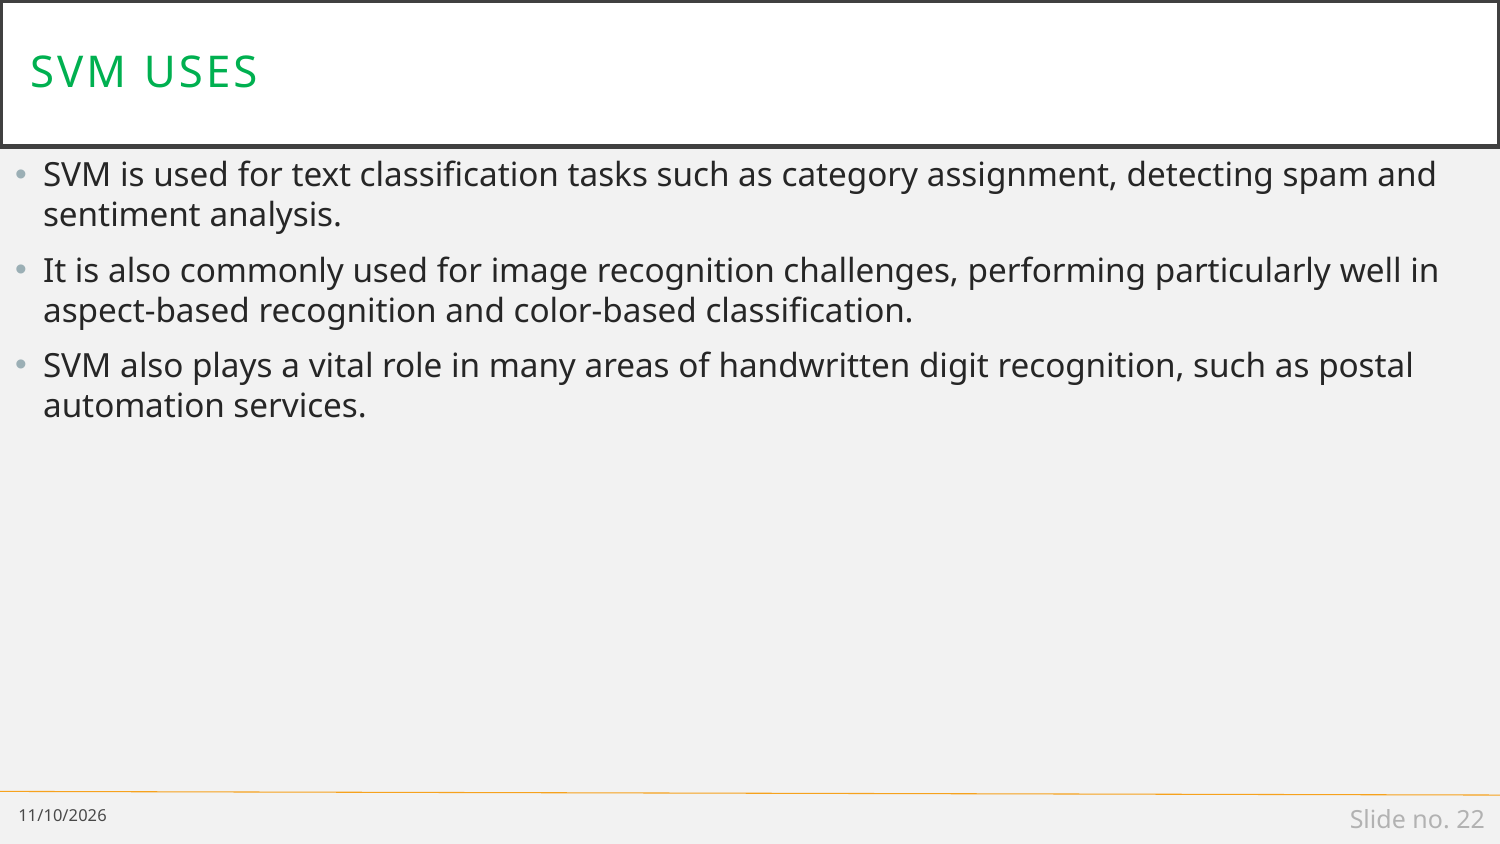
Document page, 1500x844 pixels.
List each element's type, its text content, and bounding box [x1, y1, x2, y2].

slide_number Slide no. 22 [1162, 797, 1500, 843]
list SVM is used for text classification tasks such as category assignment, detecting spam and sentiment analysis. It is also commonly used for image recognition challenges, performing particularly well in aspect-based recognition and color-based classification. SVM also plays a vital role in many areas of handwritten digit recognition, such as postal automation services. [0, 146, 1500, 798]
title SVM Uses [0, 0, 1500, 146]
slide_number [0, 796, 122, 837]
